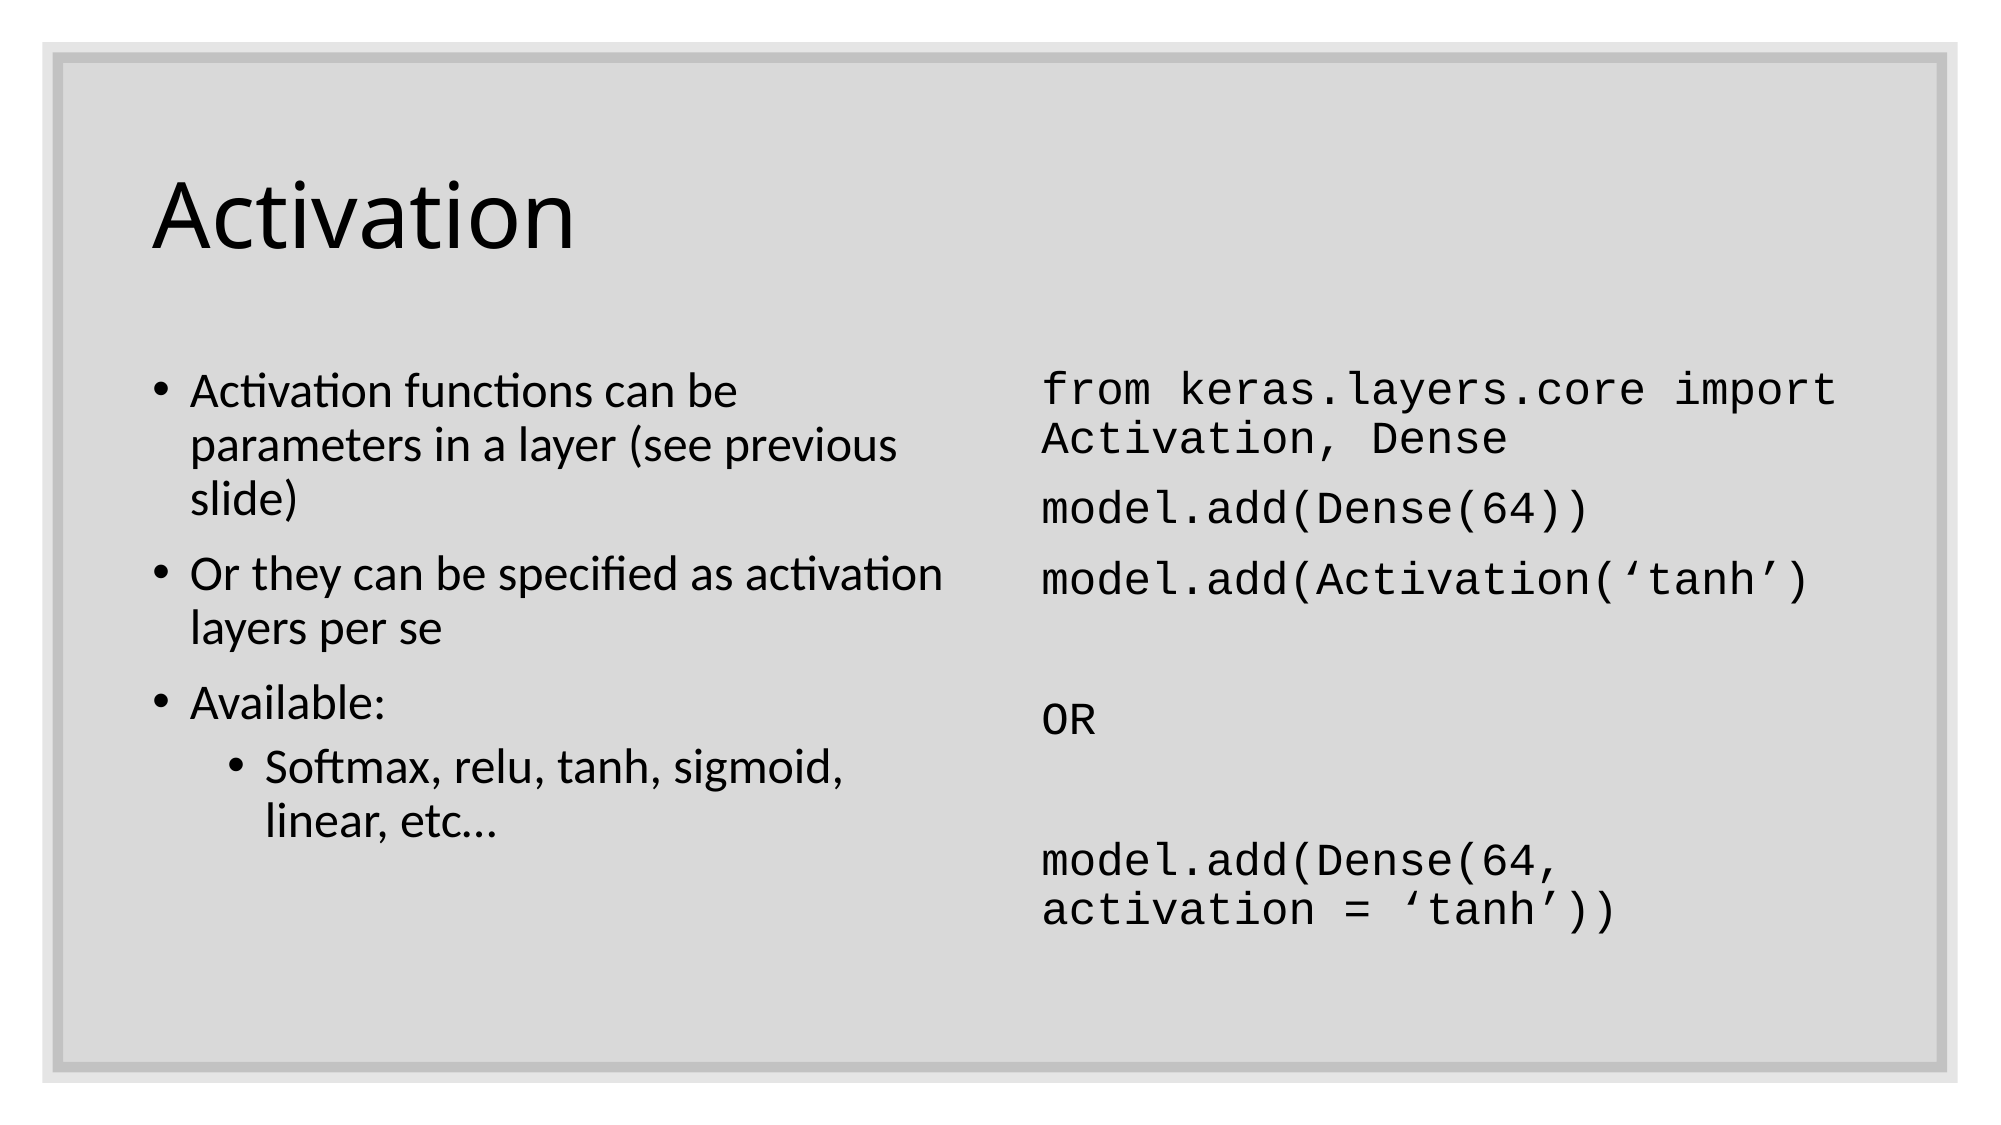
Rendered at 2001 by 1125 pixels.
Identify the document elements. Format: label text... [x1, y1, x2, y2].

text_box [52, 51, 1948, 1073]
list from keras.layers.core import Activation, Dense model.add(Dense(64)) model.add(Activation(‘tanh’) OR model.add(Dense(64, activation = ‘tanh’)) [1026, 357, 1863, 980]
title Activation [137, 109, 1863, 328]
list Activation functions can be parameters in a layer (see previous slide) Or they can be specified as activation layers per se Available: Softmax, relu, tanh, sigmoid, linear, etc… [137, 357, 974, 980]
